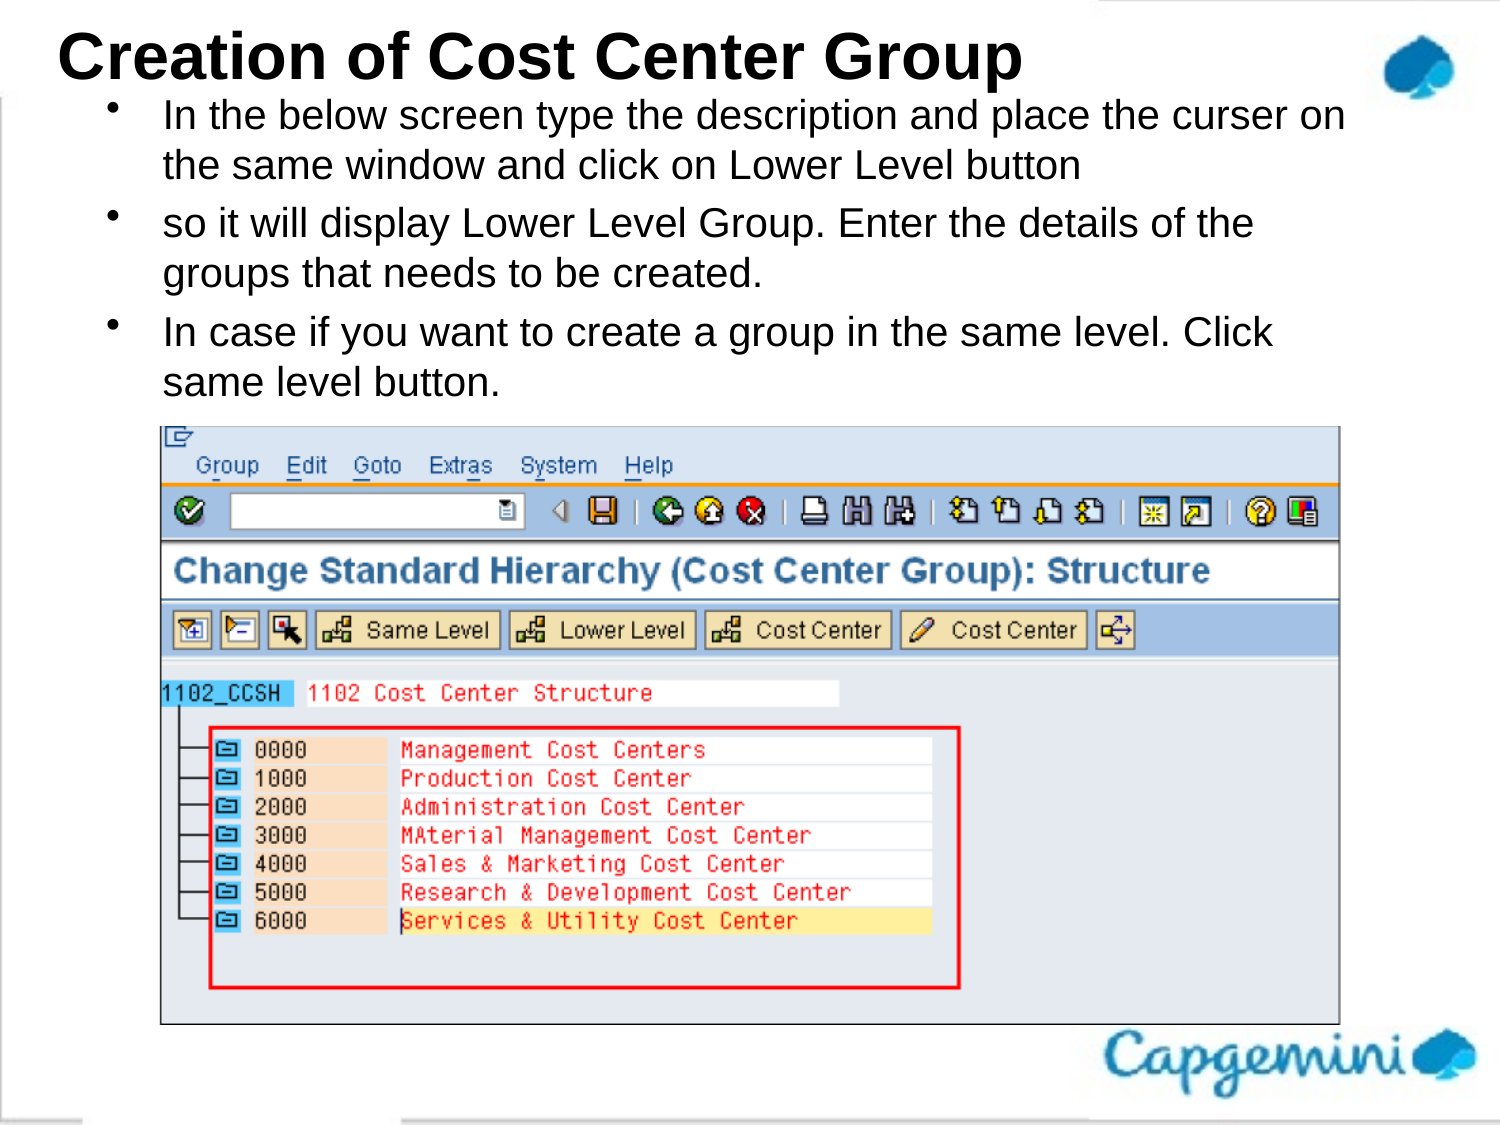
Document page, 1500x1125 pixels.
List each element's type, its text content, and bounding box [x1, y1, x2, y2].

picture [0, 0, 1500, 1125]
list In the below screen type the description and place the curser on the same window and click on Lower Level button so it will display Lower Level Group. Enter the details of the groups that needs to be created. In case if you want to create a group in the same level. Click same level button. [105, 86, 1387, 926]
title Creation of Cost Center Group [57, 11, 1492, 92]
